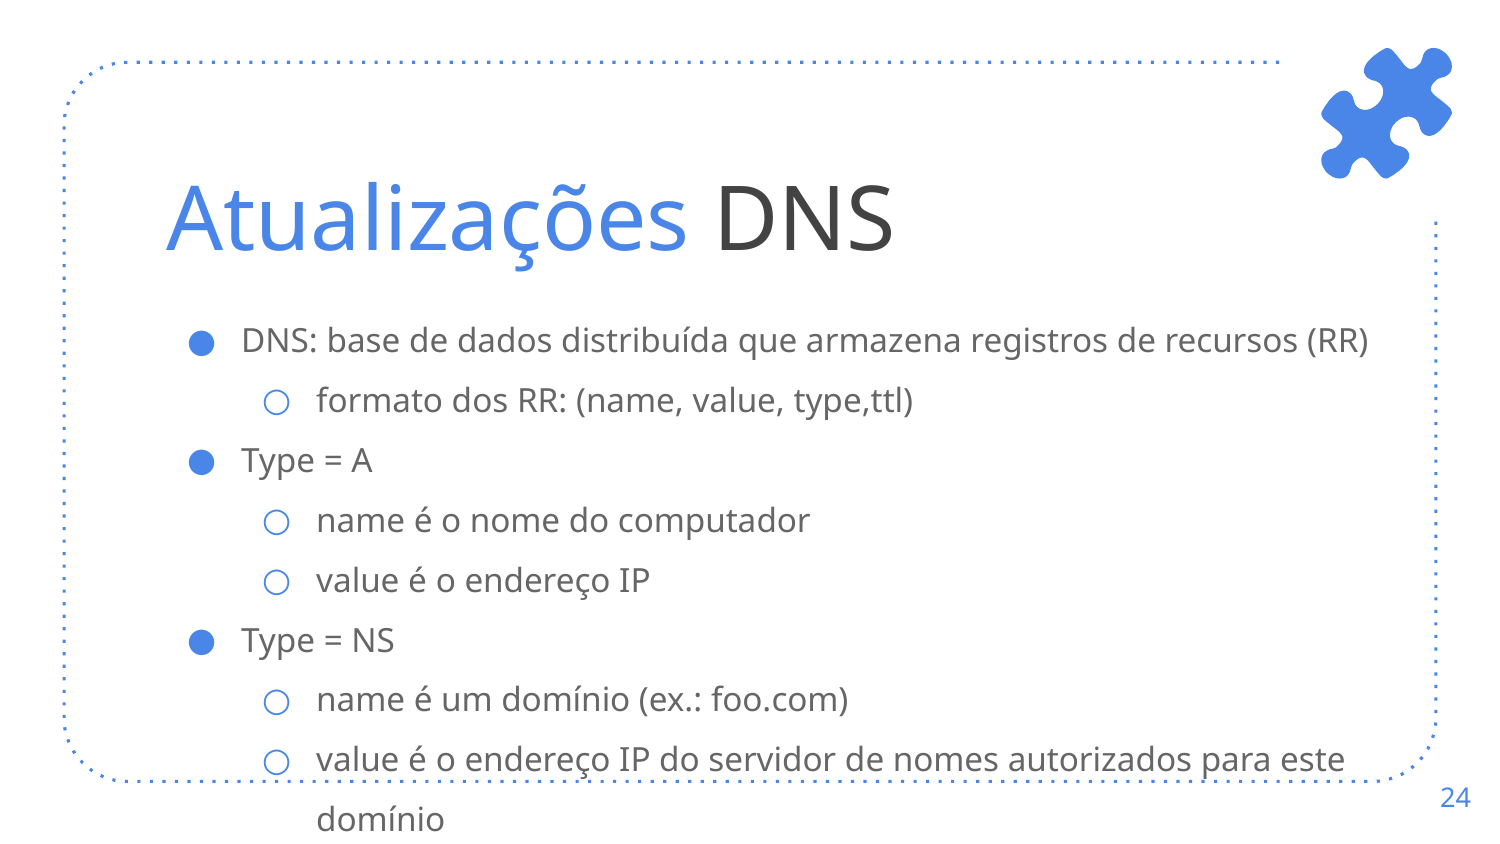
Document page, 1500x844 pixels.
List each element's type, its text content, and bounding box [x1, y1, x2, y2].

list DNS: base de dados distribuída que armazena registros de recursos (RR) formato dos RR: (name, value, type,ttl) Type = A name é o nome do computador value é o endereço IP Type = NS name é um domínio (ex.: foo.com) value é o endereço IP do servidor de nomes autorizados para este domínio [151, 284, 1412, 673]
text_box [1321, 47, 1452, 179]
slide_number ‹#› [1411, 753, 1500, 844]
title Atualizações DNS [151, 146, 1278, 284]
